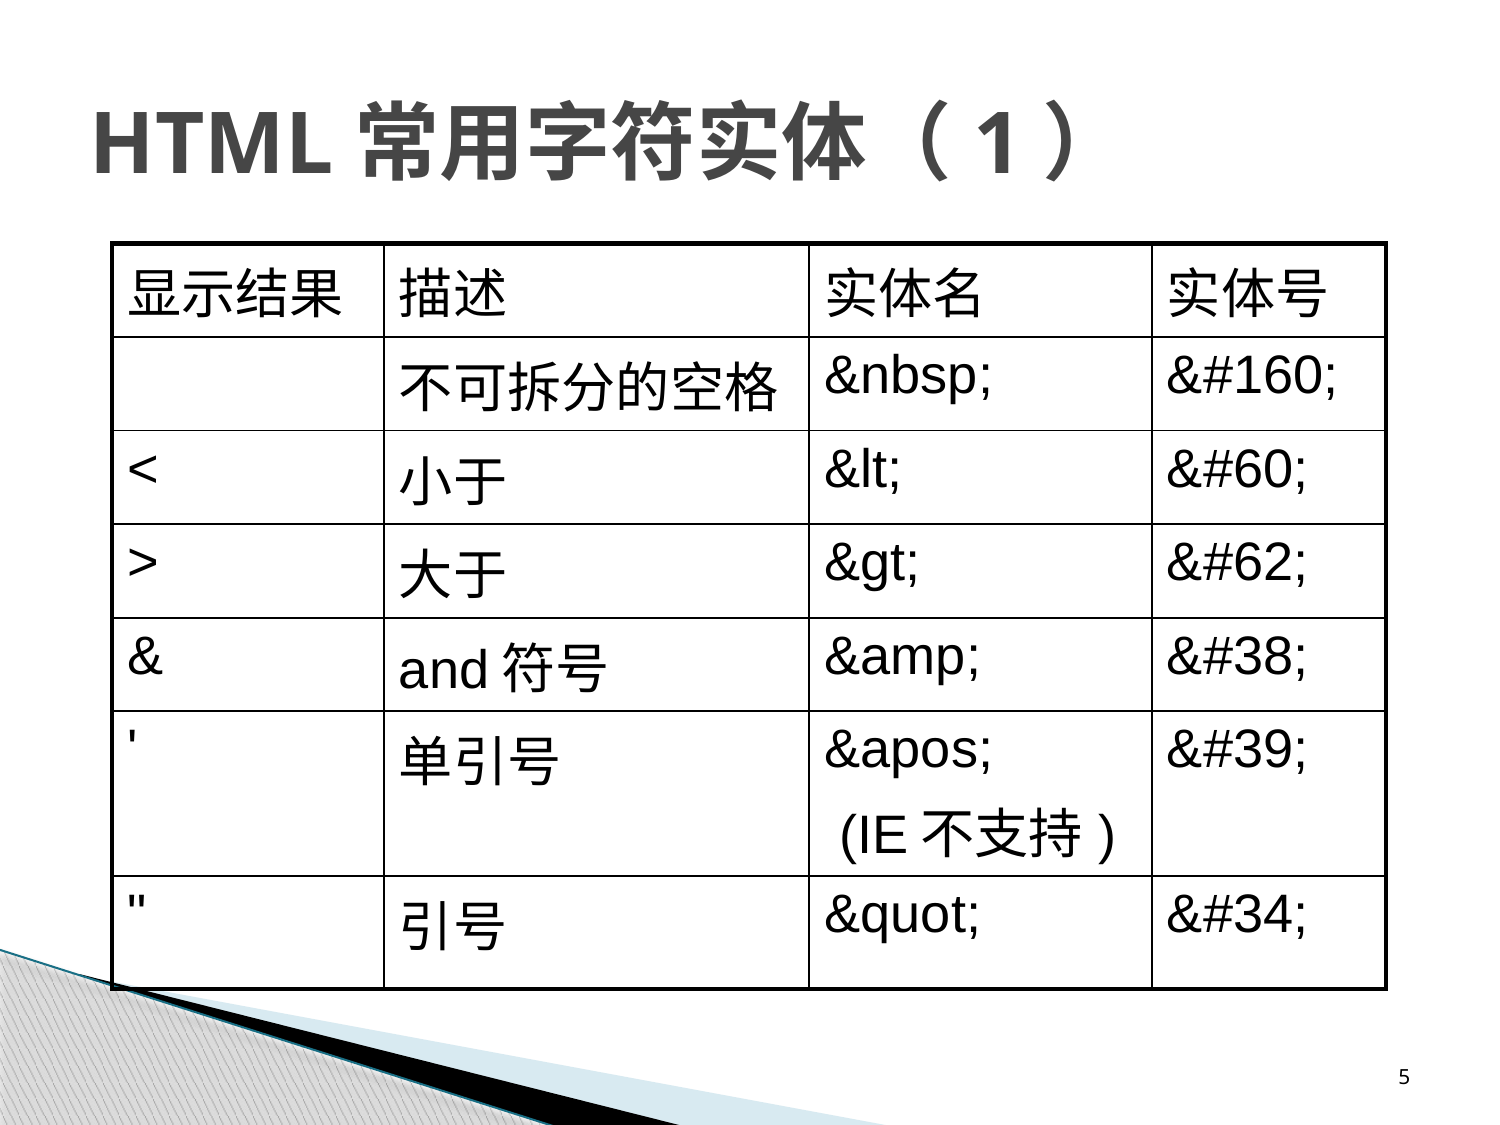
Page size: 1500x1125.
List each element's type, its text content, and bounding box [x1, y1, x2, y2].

table_cell &#38; [1153, 619, 1384, 710]
slide_number 5 [1074, 1024, 1425, 1100]
table_cell " [114, 877, 383, 987]
table_cell &amp; [810, 619, 1151, 710]
table_cell 引号 [385, 877, 808, 987]
table_cell > [114, 525, 383, 617]
table_cell &#160; [1153, 338, 1384, 430]
table_header 实体名 [810, 246, 1151, 336]
table_header 描述 [385, 246, 808, 336]
table_cell &#39; [1153, 712, 1384, 875]
table_header 实体号 [1153, 246, 1384, 336]
table_cell [114, 338, 383, 430]
table_cell &#34; [1153, 877, 1384, 987]
table_header 显示结果 [114, 246, 383, 336]
table_cell & [114, 619, 383, 710]
table_cell 小于 [385, 431, 808, 523]
table_cell and符号 [385, 619, 808, 710]
table_cell &gt; [810, 525, 1151, 617]
title HTML常用字符实体（1） [75, 45, 1425, 233]
table_cell &lt; [810, 431, 1151, 523]
table_cell &quot; [810, 877, 1151, 987]
table_cell 不可拆分的空格 [385, 338, 808, 430]
table_cell &apos; (IE不支持) [810, 712, 1151, 875]
table_cell ' [114, 712, 383, 875]
table_cell < [114, 431, 383, 523]
table_cell &#60; [1153, 431, 1384, 523]
table_cell 单引号 [385, 712, 808, 875]
table_cell &#62; [1153, 525, 1384, 617]
table_cell 大于 [385, 525, 808, 617]
table_cell &nbsp; [810, 338, 1151, 430]
